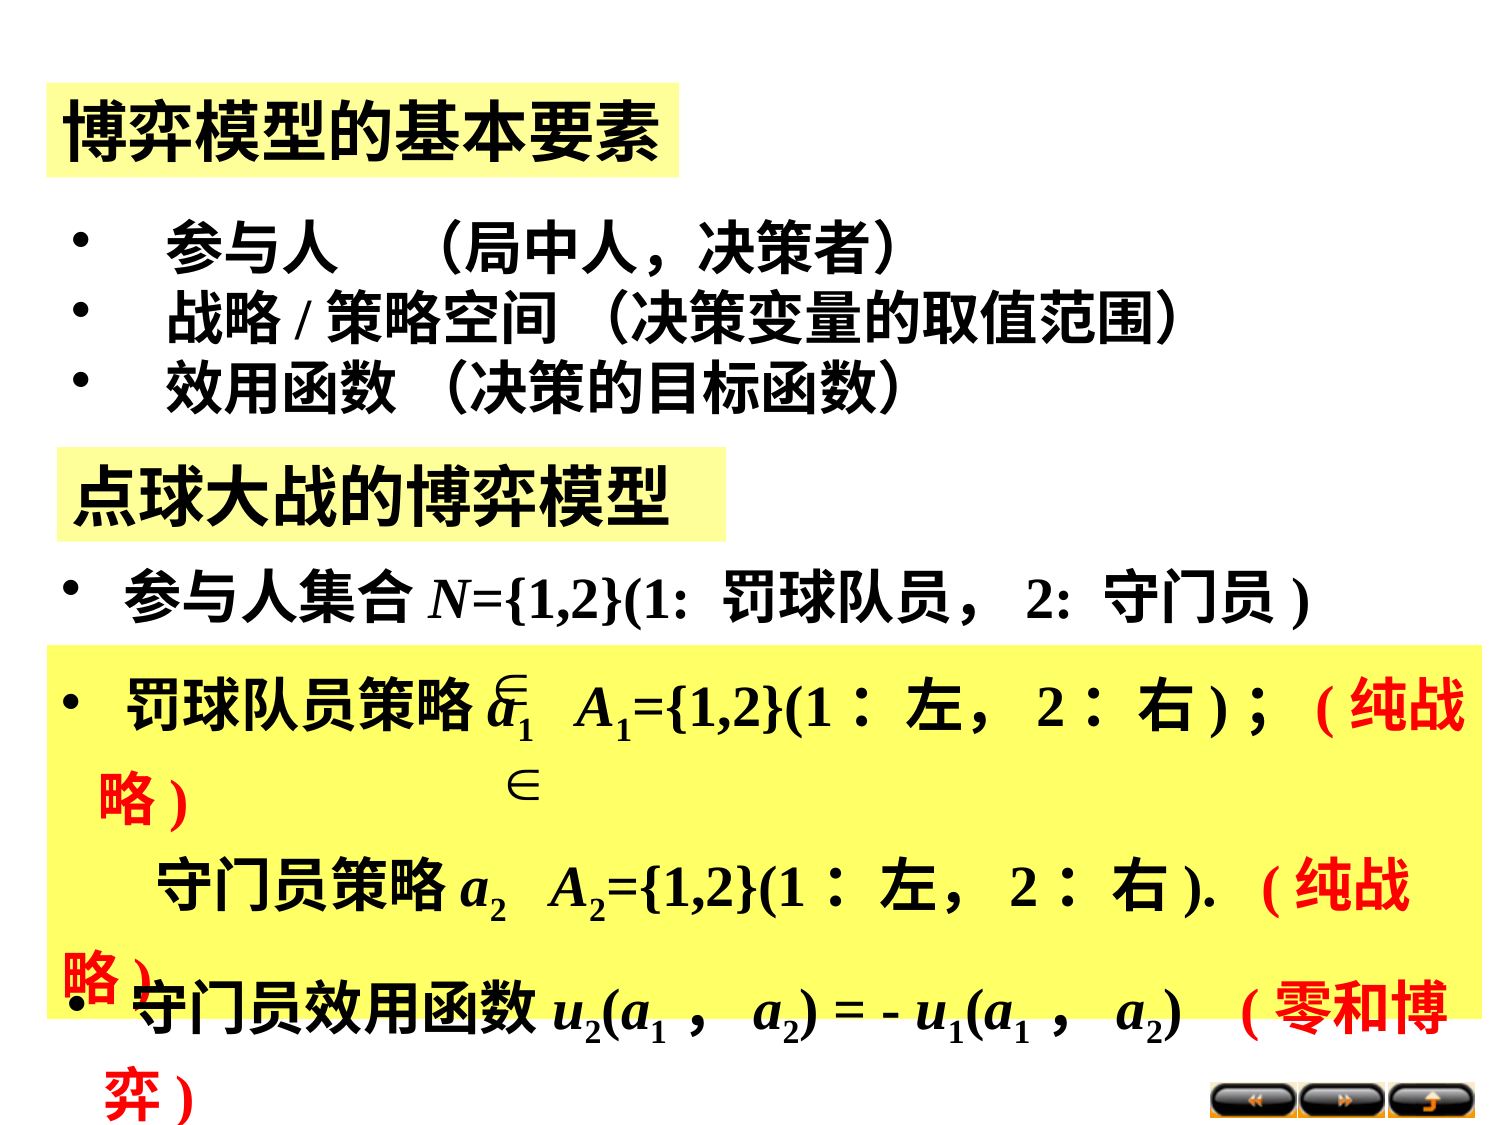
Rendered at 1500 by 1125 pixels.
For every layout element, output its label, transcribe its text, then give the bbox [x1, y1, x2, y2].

text_box 点球大战的博弈模型 [56, 447, 727, 538]
text_box 守门员效用函数u2(a1，a2) = - u1(a1，a2) (零和博弈) [52, 955, 1471, 1125]
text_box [46, 645, 1483, 831]
text_box 参与人集合N={1,2}(1: 罚球队员，2: 守门员) [46, 538, 1359, 638]
text_box 参与人 （局中人，决策者） 战略/策略空间 （决策变量的取值范围） 效用函数 （决策的目标函数） [56, 204, 1294, 429]
text_box 博弈模型的基本要素 [46, 82, 680, 178]
picture [1471, 1082, 1475, 1118]
